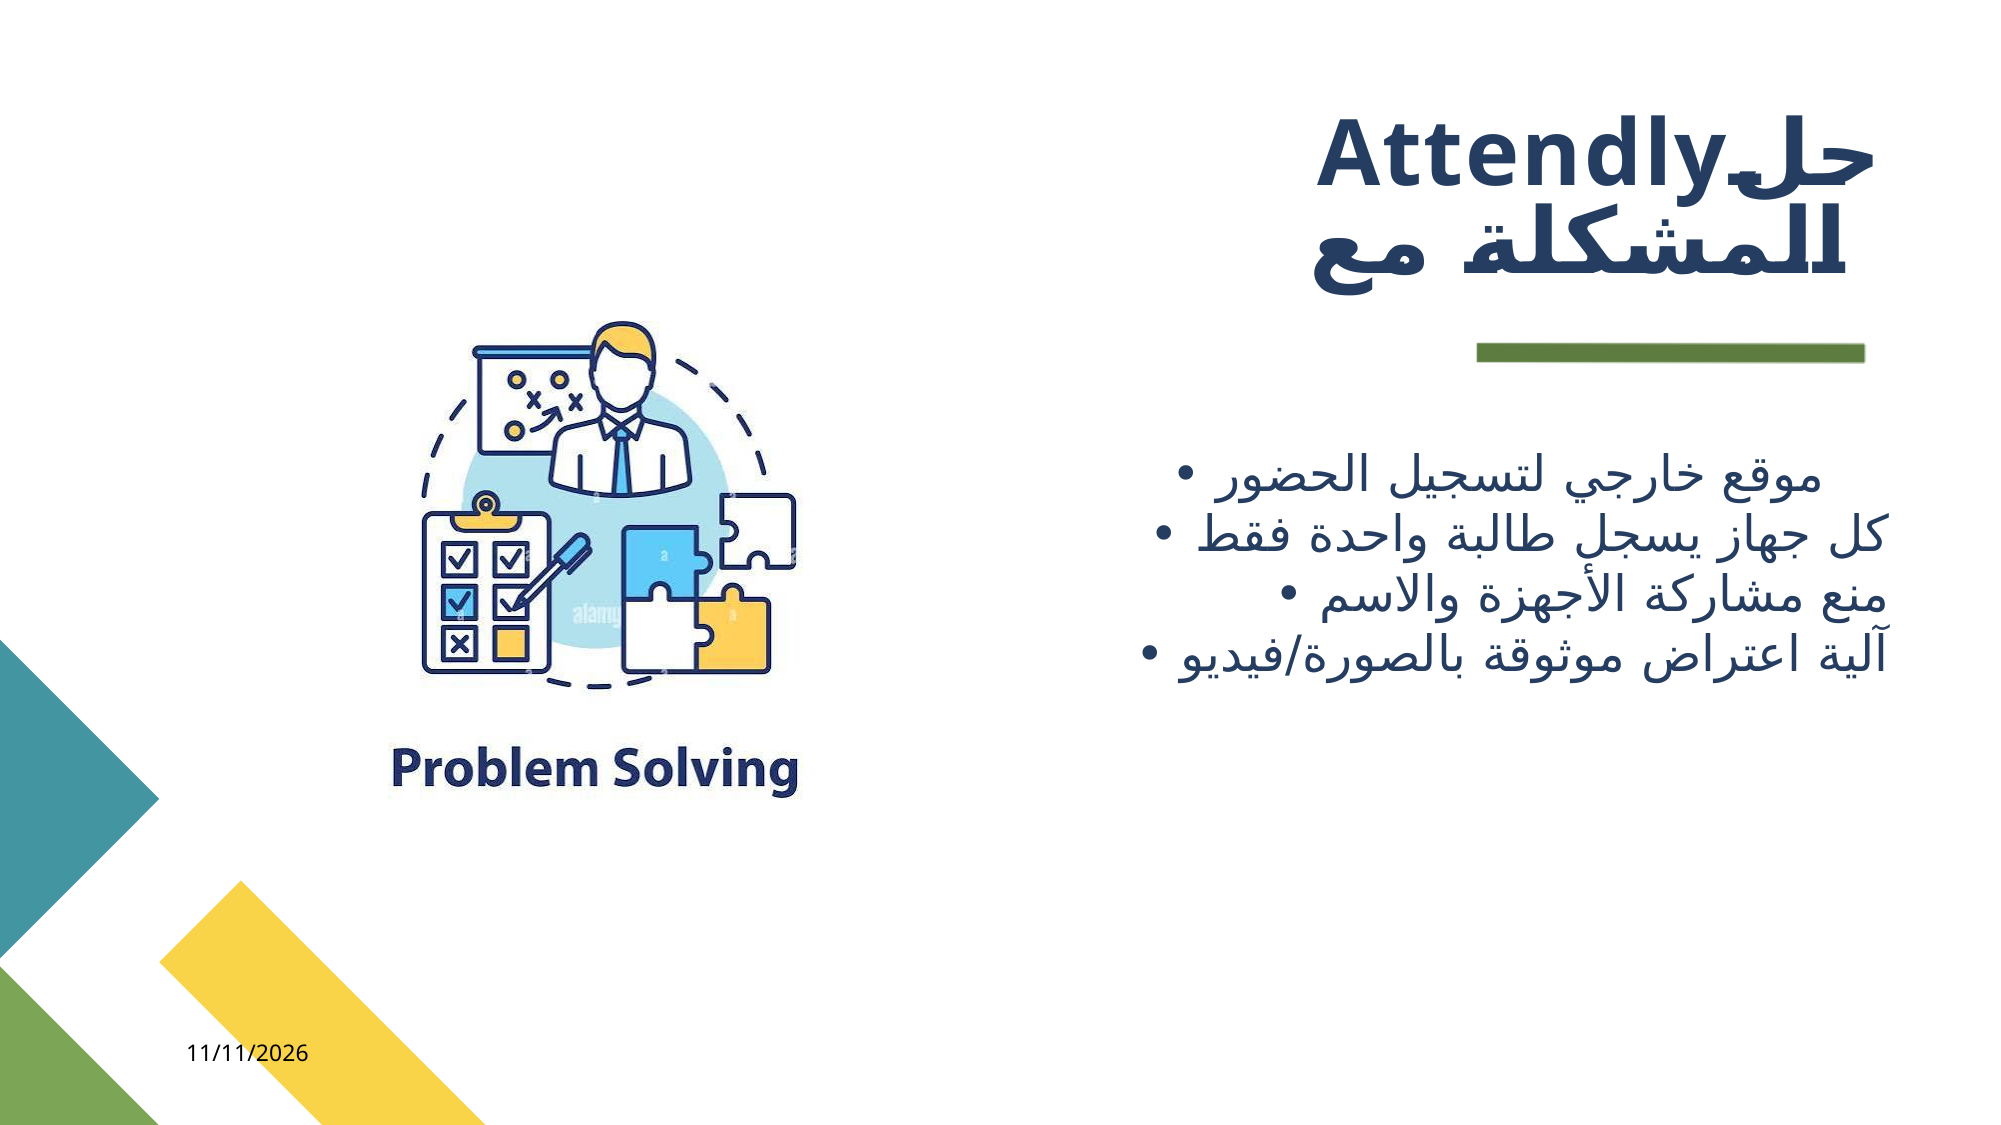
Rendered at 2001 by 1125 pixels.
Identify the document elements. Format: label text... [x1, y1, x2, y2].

text_box • موقع خارجي لتسجيل الحضور • كل جهاز يسجل طالبة واحدة فقط • منع مشاركة الأجهزة والاسم • آلية اعتراض موثوقة بالصورة/فيديو [1082, 433, 1904, 689]
picture [95, 302, 870, 953]
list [1463, 321, 1882, 380]
title Attendlyحل المشكلة مع [1034, 214, 1882, 292]
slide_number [185, 1038, 402, 1080]
